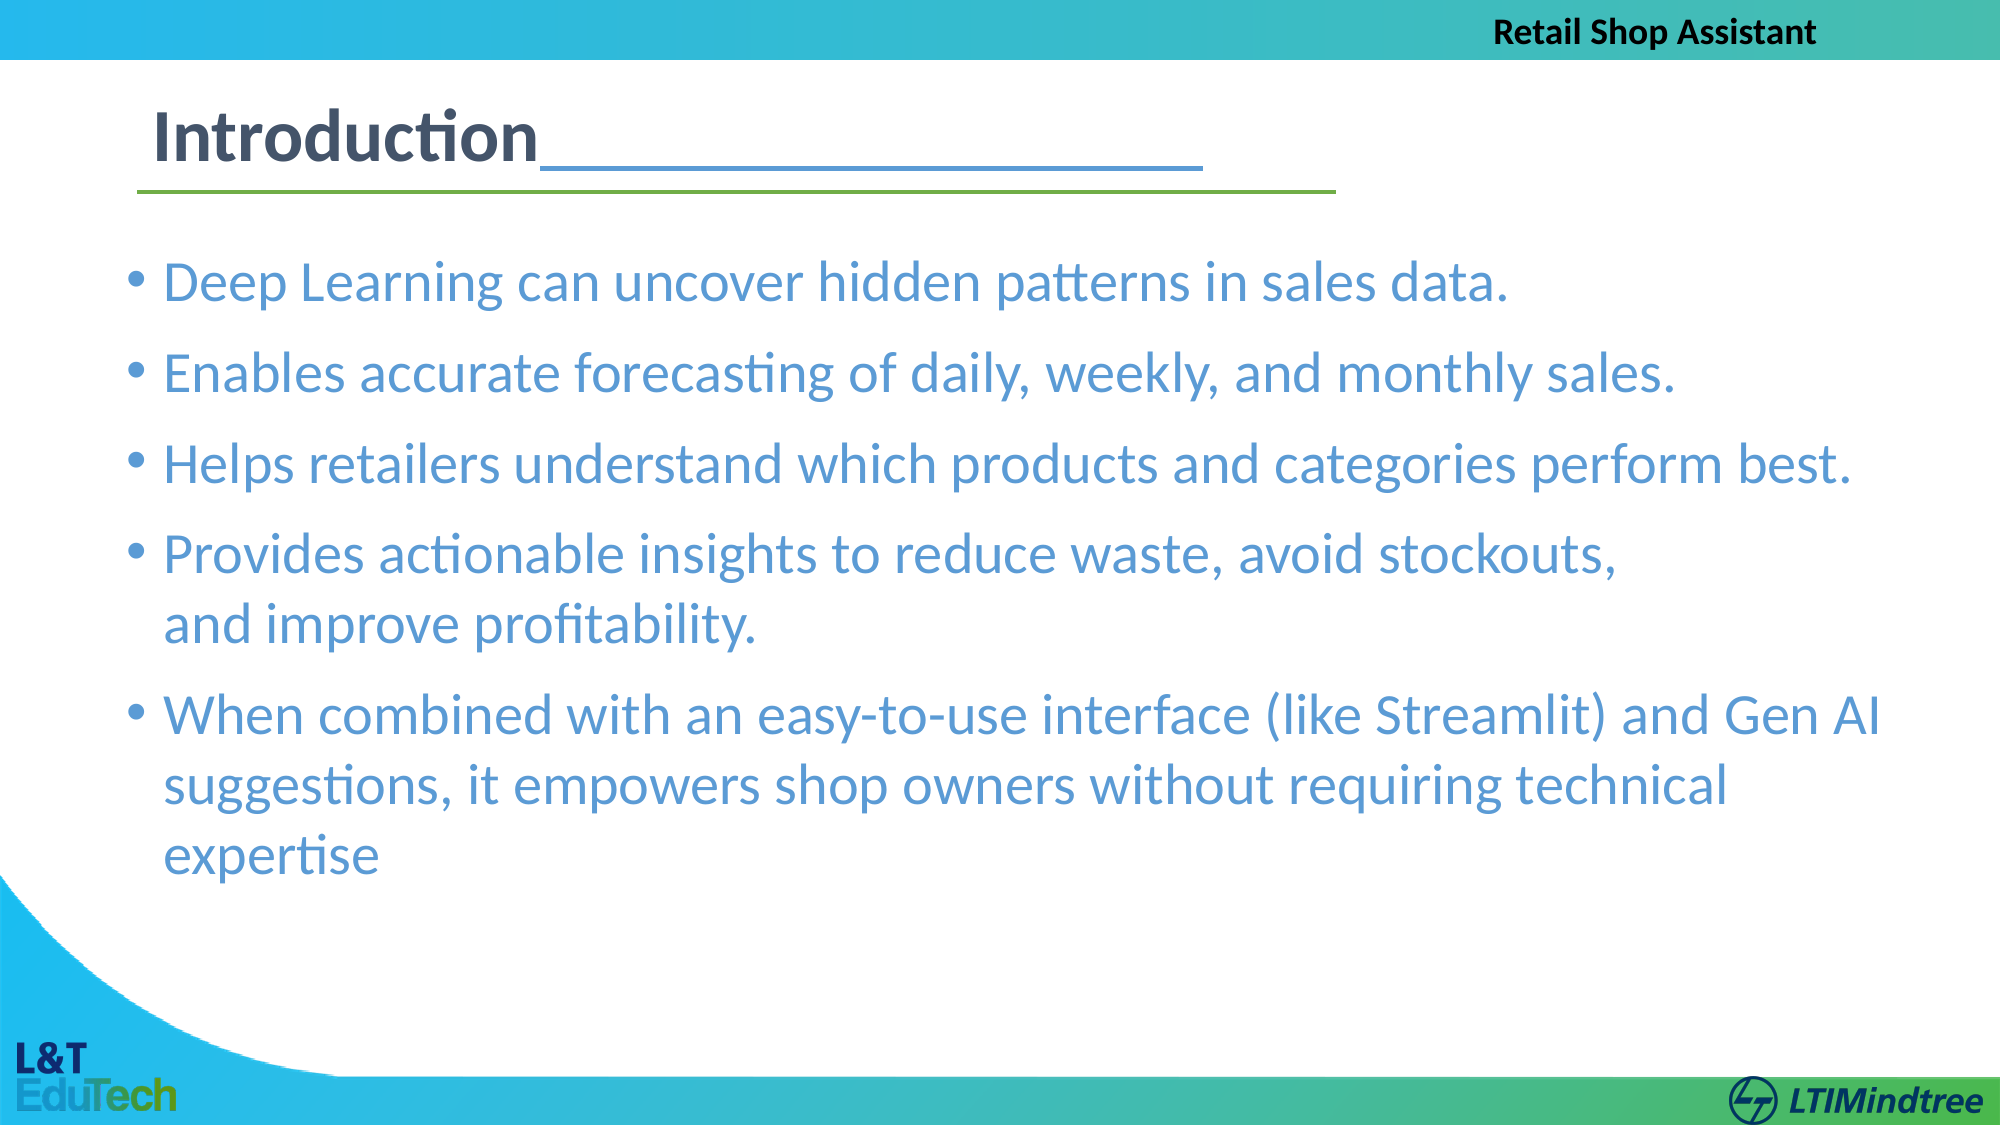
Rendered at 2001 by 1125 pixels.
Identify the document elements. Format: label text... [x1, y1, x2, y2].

list Deep Learning can uncover hidden patterns in sales data. Enables accurate forecasting of daily, weekly, and monthly sales. Helps retailers understand which products and categories perform best. Provides actionable insights to reduce waste, avoid stockouts, and improve profitability. When combined with an easy-to-use interface (like Streamlit) and Gen AI suggestions, it empowers shop owners without requiring technical expertise [111, 235, 1917, 982]
title Introduction [137, 89, 1863, 235]
text_box Retail Shop Assistant [1478, 0, 2000, 105]
picture [0, 875, 2000, 1125]
